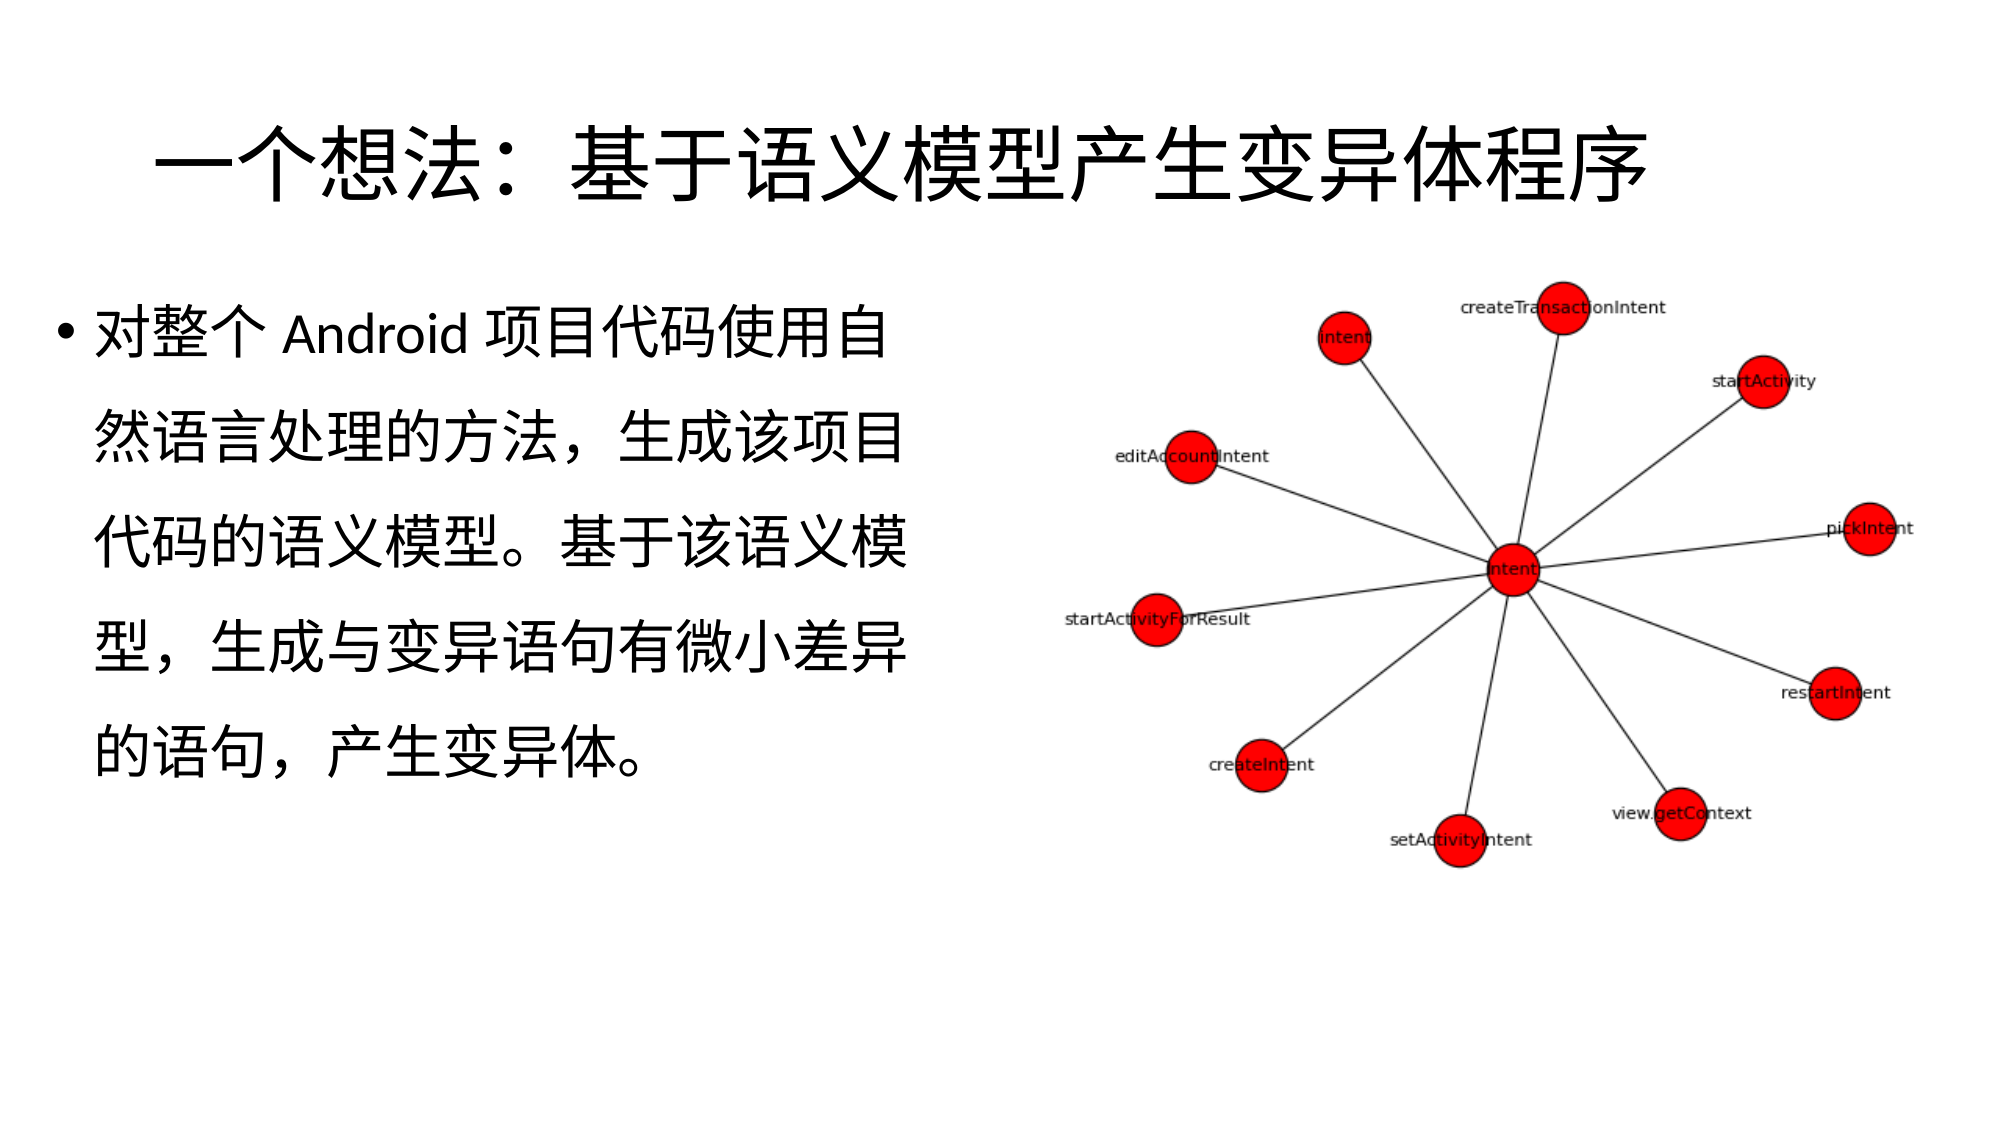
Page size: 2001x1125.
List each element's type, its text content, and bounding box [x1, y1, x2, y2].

title 一个想法：基于语义模型产生变异体程序 [137, 59, 1863, 278]
picture [1037, 229, 1964, 896]
list 对整个Android项目代码使用自然语言处理的方法，生成该项目代码的语义模型。基于该语义模型，生成与变异语句有微小差异的语句，产生变异体。 [40, 253, 938, 968]
